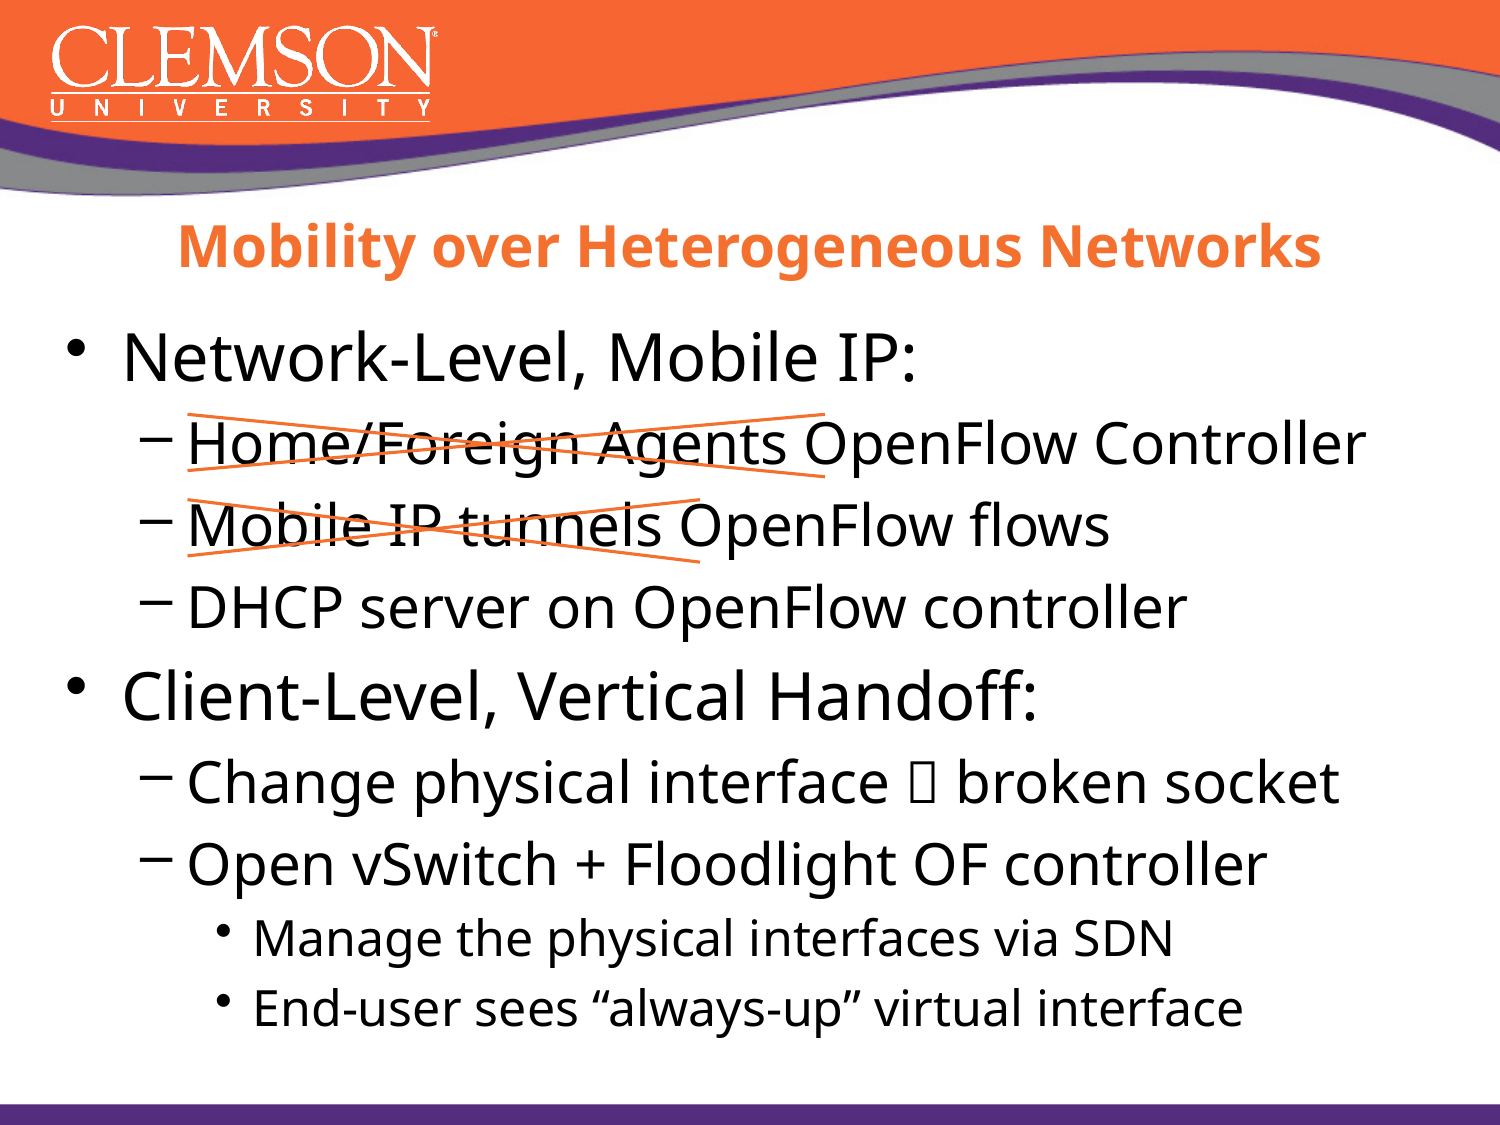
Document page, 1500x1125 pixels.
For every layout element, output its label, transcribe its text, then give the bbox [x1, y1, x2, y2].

title Mobility over Heterogeneous Networks [62, 149, 1438, 307]
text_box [187, 414, 826, 478]
picture [0, 0, 1500, 1125]
list Network-Level, Mobile IP: Home/Foreign Agents OpenFlow Controller Mobile IP tunnels OpenFlow flows DHCP server on OpenFlow controller Client-Level, Vertical Handoff: Change physical interface  broken socket Open vSwitch + Floodlight OF controller Manage the physical interfaces via SDN End-user sees “always-up” virtual interface [49, 307, 1476, 1051]
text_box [187, 499, 701, 563]
